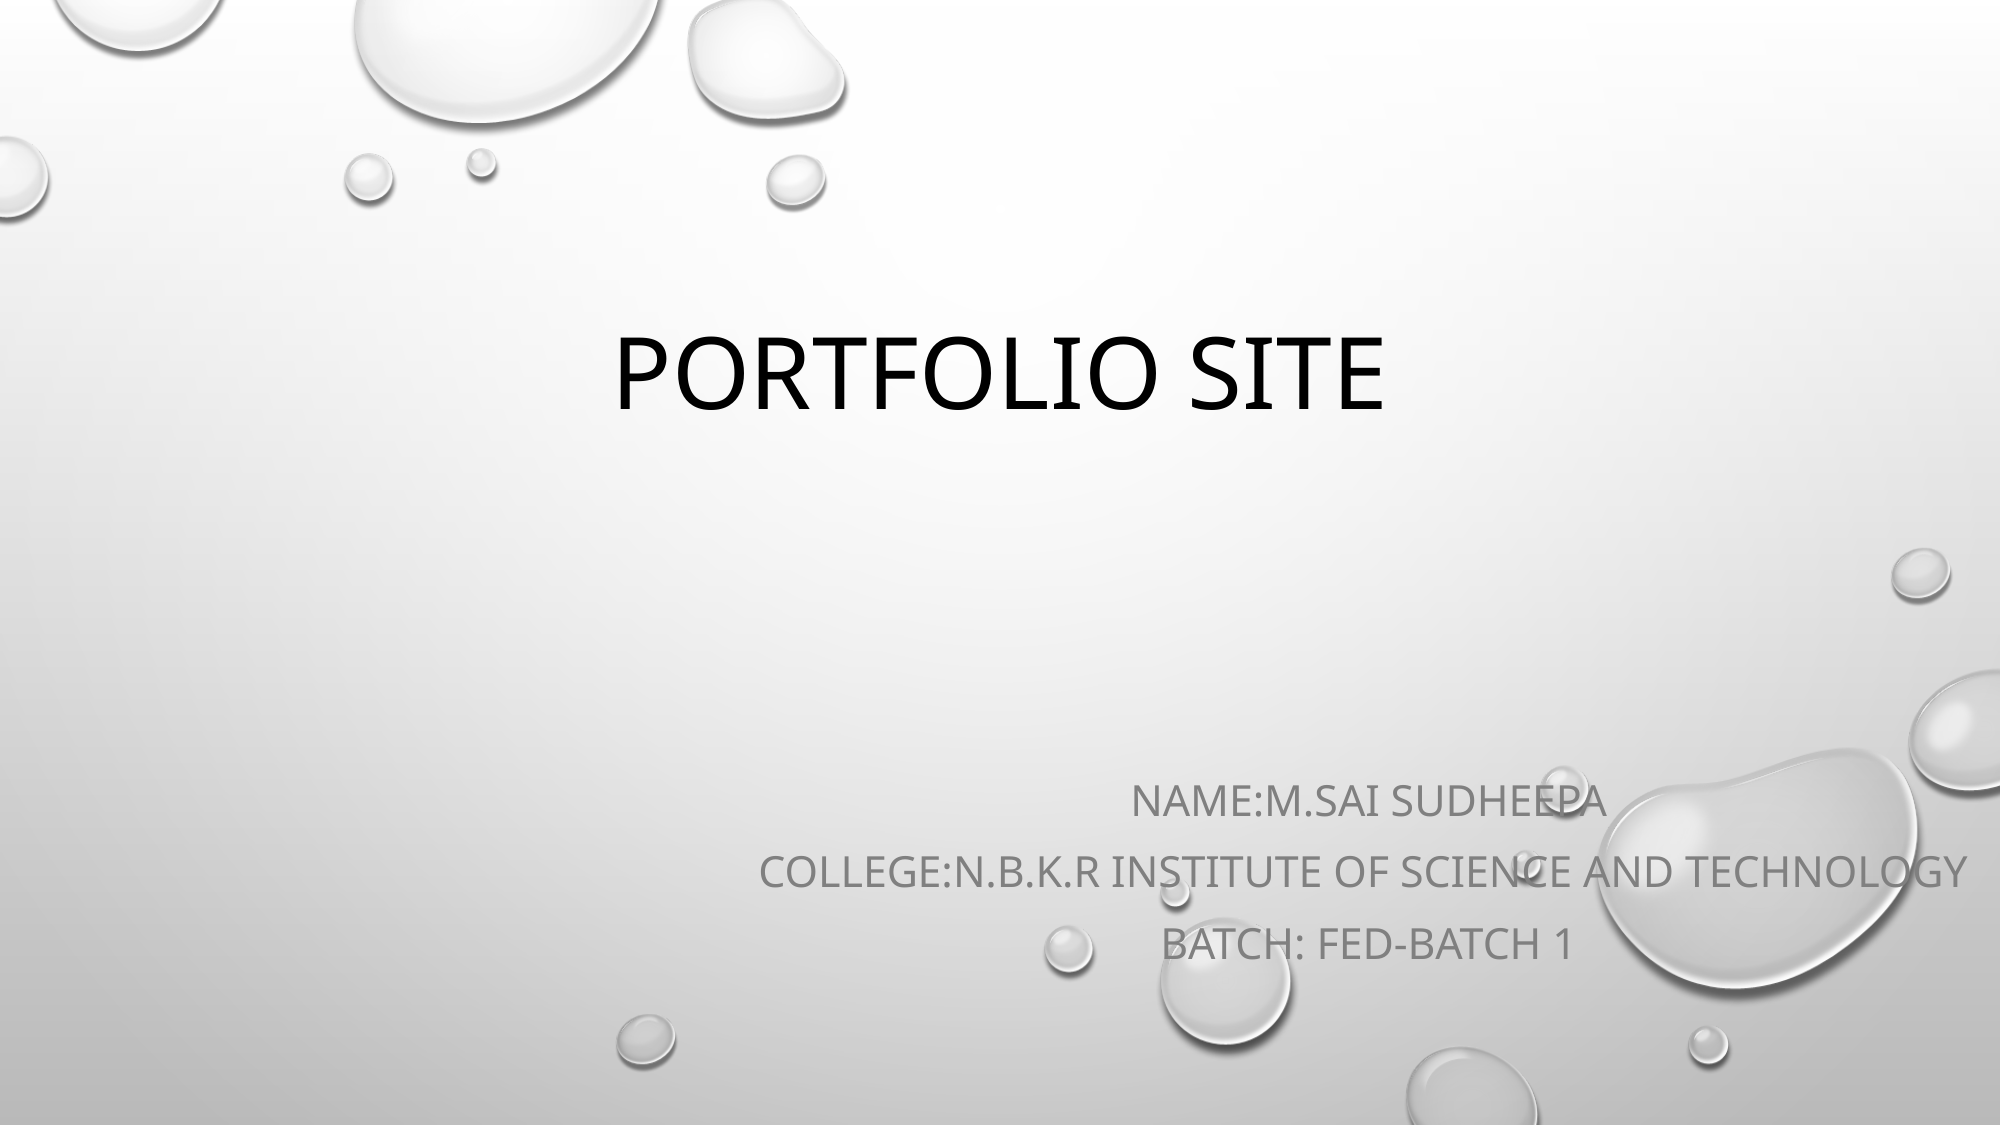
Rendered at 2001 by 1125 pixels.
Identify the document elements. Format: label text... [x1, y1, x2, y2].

title Portfolio site [287, 213, 1713, 439]
subtitle Name:m.sai sudheepa College:n.b.k.r Institute of science and technology Batch: fed-batch 1 [655, 755, 2000, 981]
picture [0, 0, 2000, 1125]
